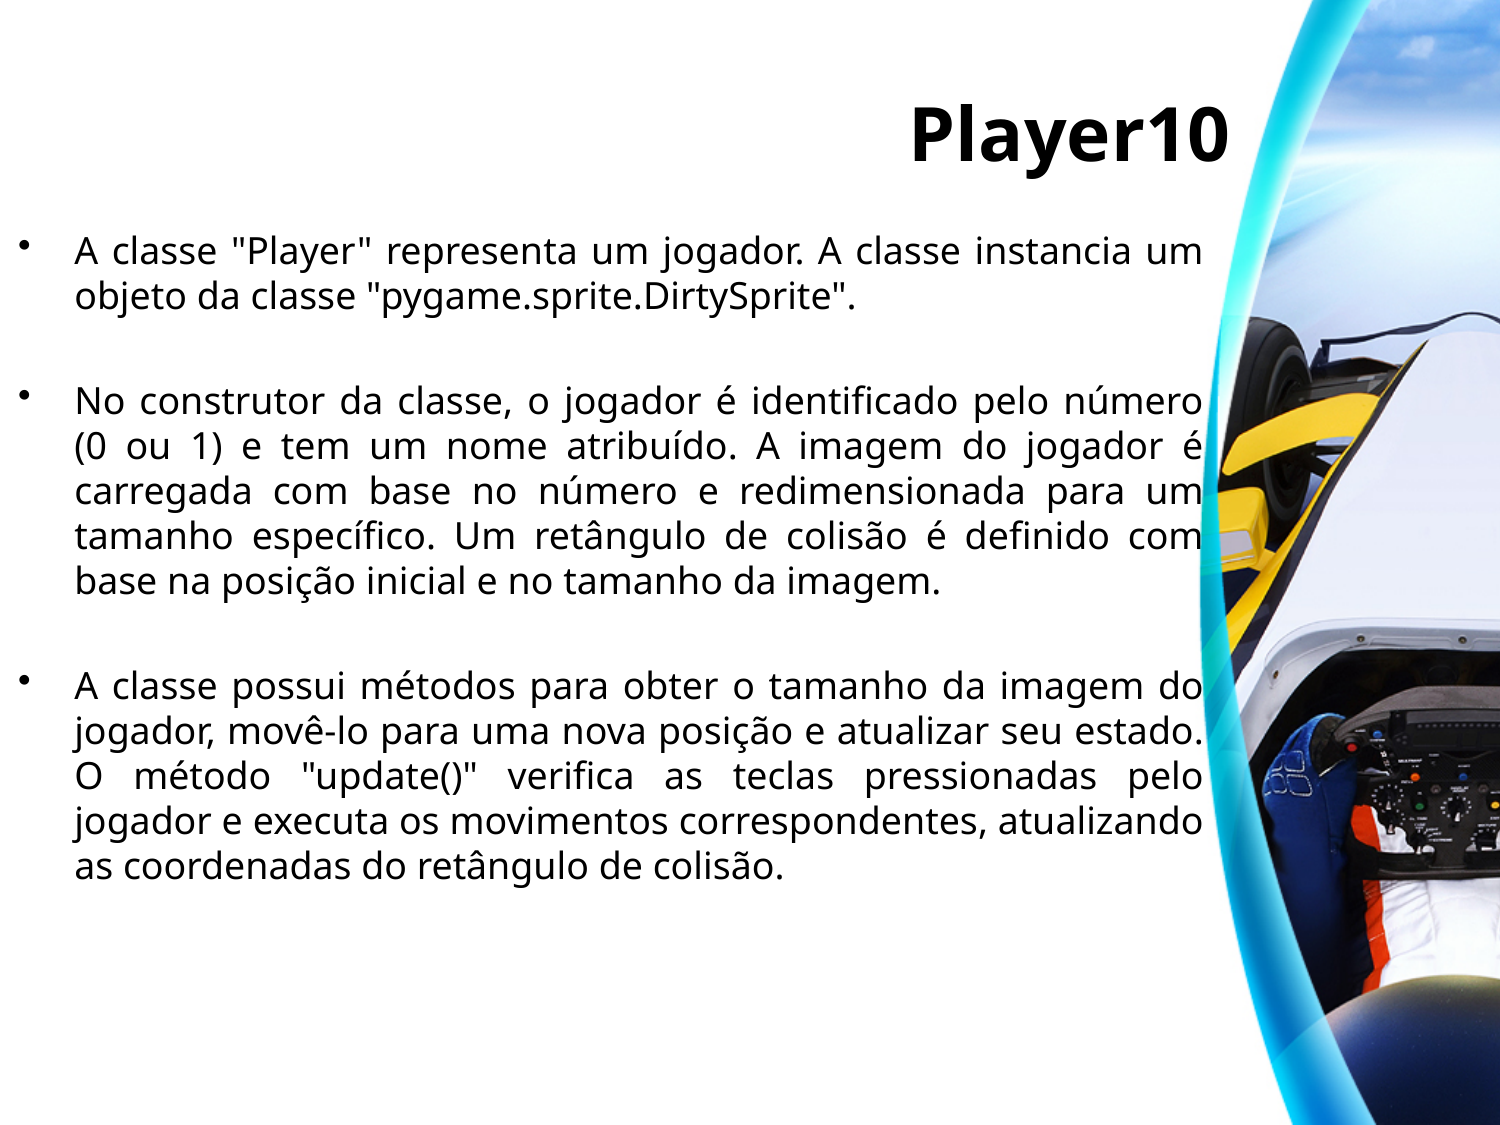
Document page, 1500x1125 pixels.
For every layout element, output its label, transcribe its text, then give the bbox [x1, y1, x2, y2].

title Player10 [29, 89, 1247, 174]
picture [0, 0, 1500, 1125]
list A classe "Player" representa um jogador. A classe instancia um objeto da classe "pygame.sprite.DirtySprite". No construtor da classe, o jogador é identificado pelo número (0 ou 1) e tem um nome atribuído. A imagem do jogador é carregada com base no número e redimensionada para um tamanho específico. Um retângulo de colisão é definido com base na posição inicial e no tamanho da imagem. A classe possui métodos para obter o tamanho da imagem do jogador, movê-lo para uma nova posição e atualizar seu estado. O método "update()" verifica as teclas pressionadas pelo jogador e executa os movimentos correspondentes, atualizando as coordenadas do retângulo de colisão. [2, 219, 1220, 1024]
